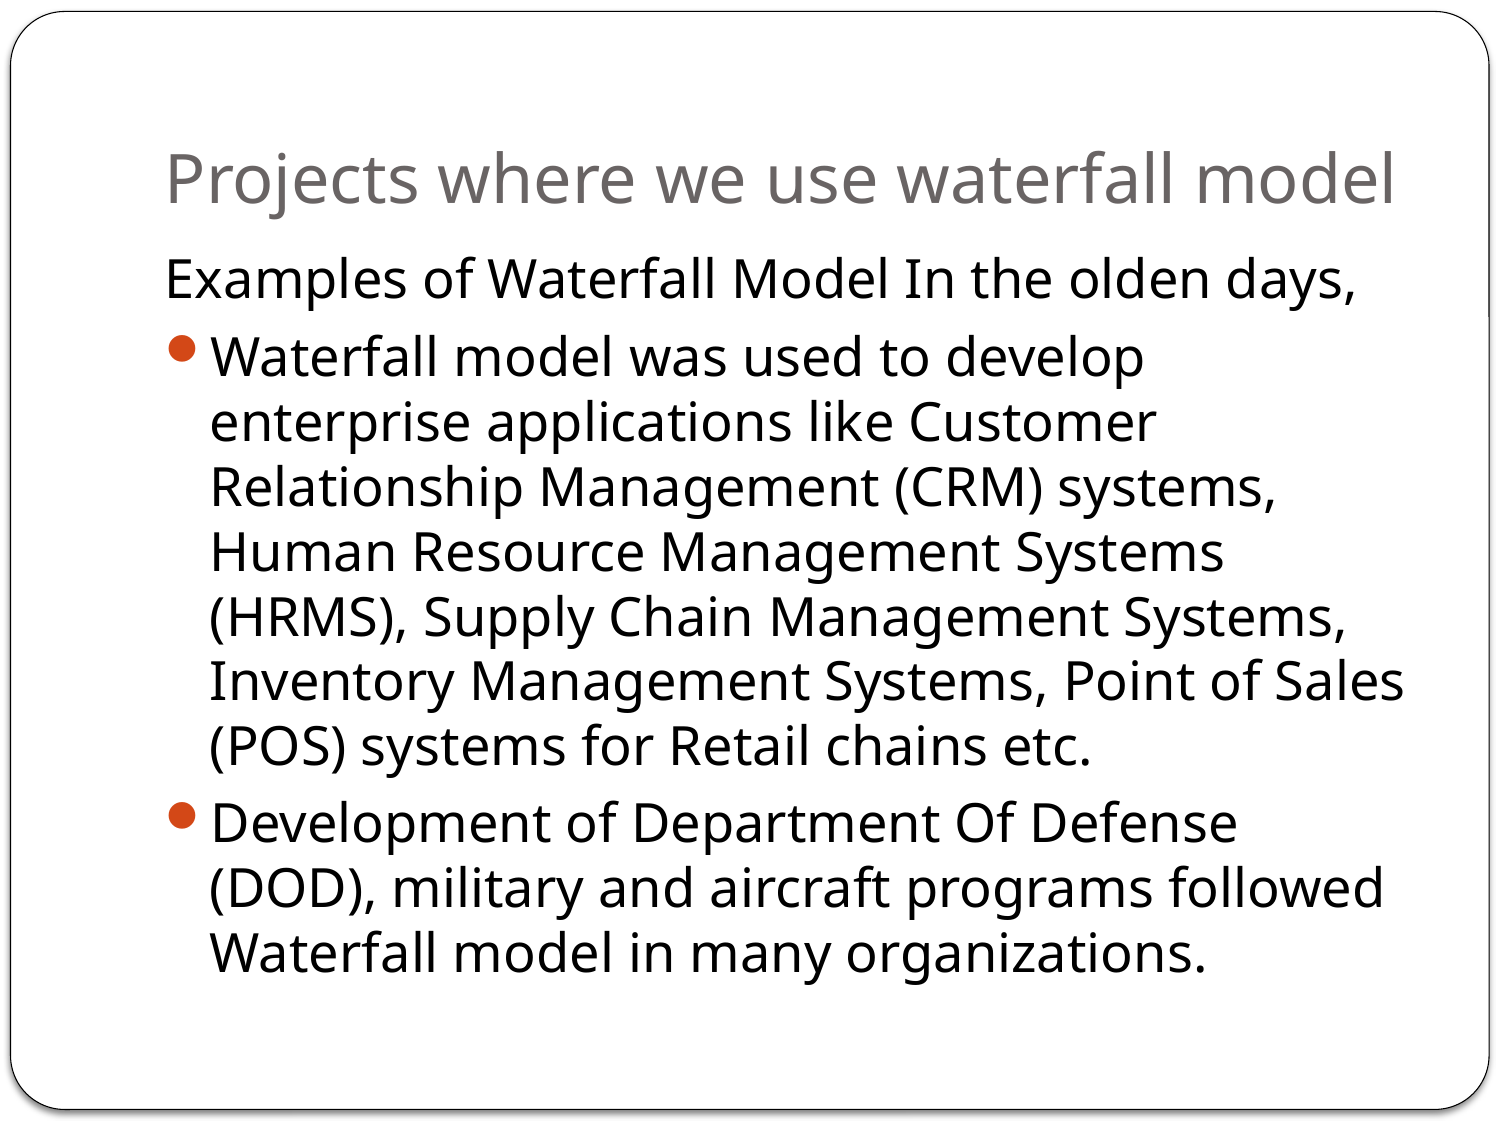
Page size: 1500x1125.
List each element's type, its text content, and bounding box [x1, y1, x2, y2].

list Examples of Waterfall Model In the olden days, Waterfall model was used to develop enterprise applications like Customer Relationship Management (CRM) systems, Human Resource Management Systems (HRMS), Supply Chain Management Systems, Inventory Management Systems, Point of Sales (POS) systems for Retail chains etc. Development of Department Of Defense (DOD), military and aircraft programs followed Waterfall model in many organizations. [150, 237, 1425, 988]
title Projects where we use waterfall model [150, 45, 1425, 233]
